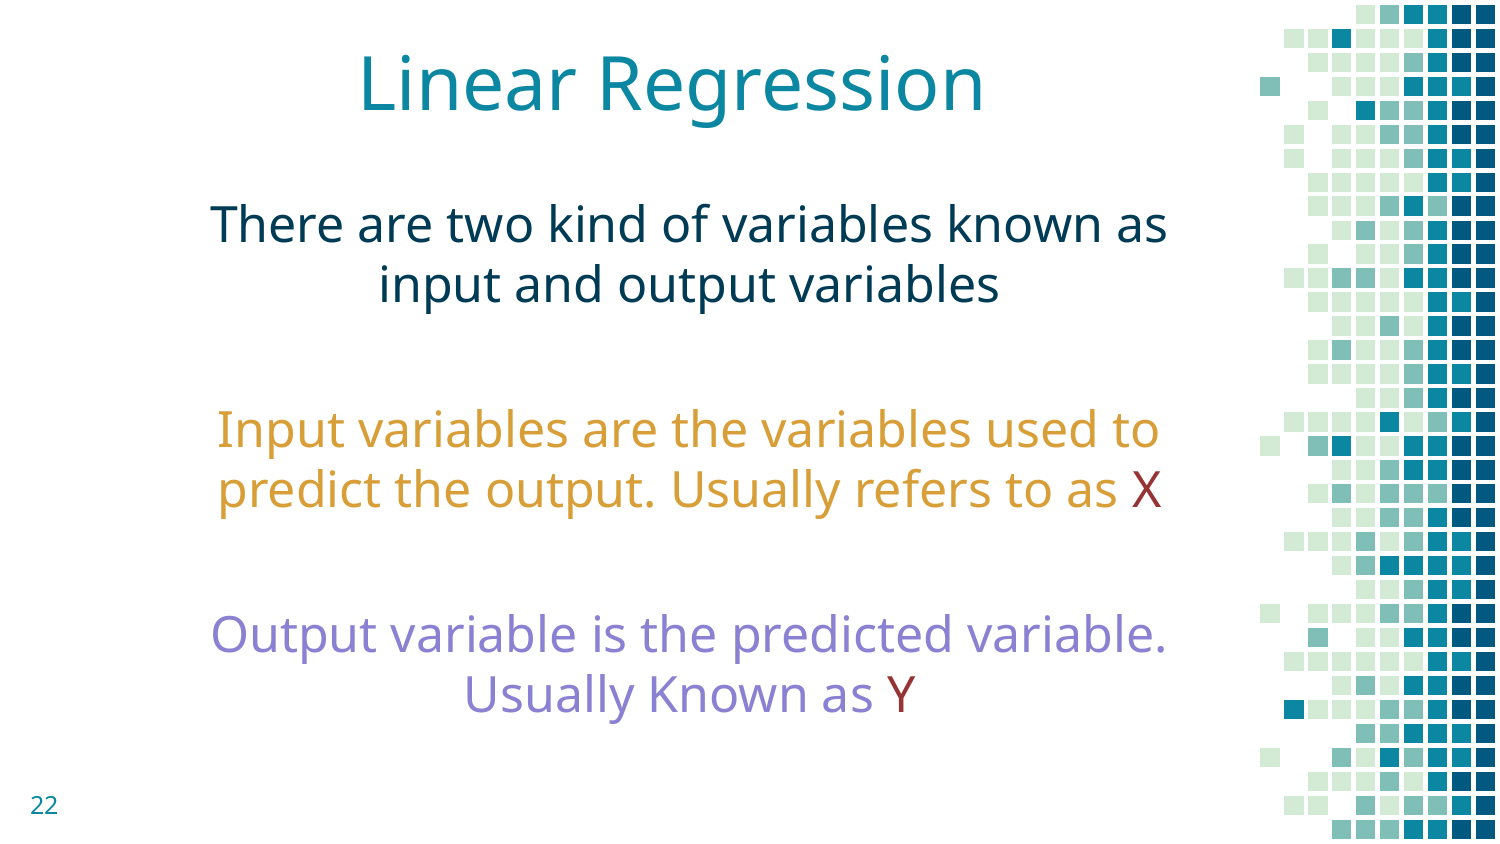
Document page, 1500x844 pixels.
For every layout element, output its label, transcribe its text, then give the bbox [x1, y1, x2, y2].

list There are two kind of variables known as input and output variables Input variables are the variables used to predict the output. Usually refers to as X Output variable is the predicted variable. Usually Known as Y [128, 177, 1238, 667]
slide_number 22 [15, 774, 105, 839]
title Linear Regression [117, 0, 1227, 141]
